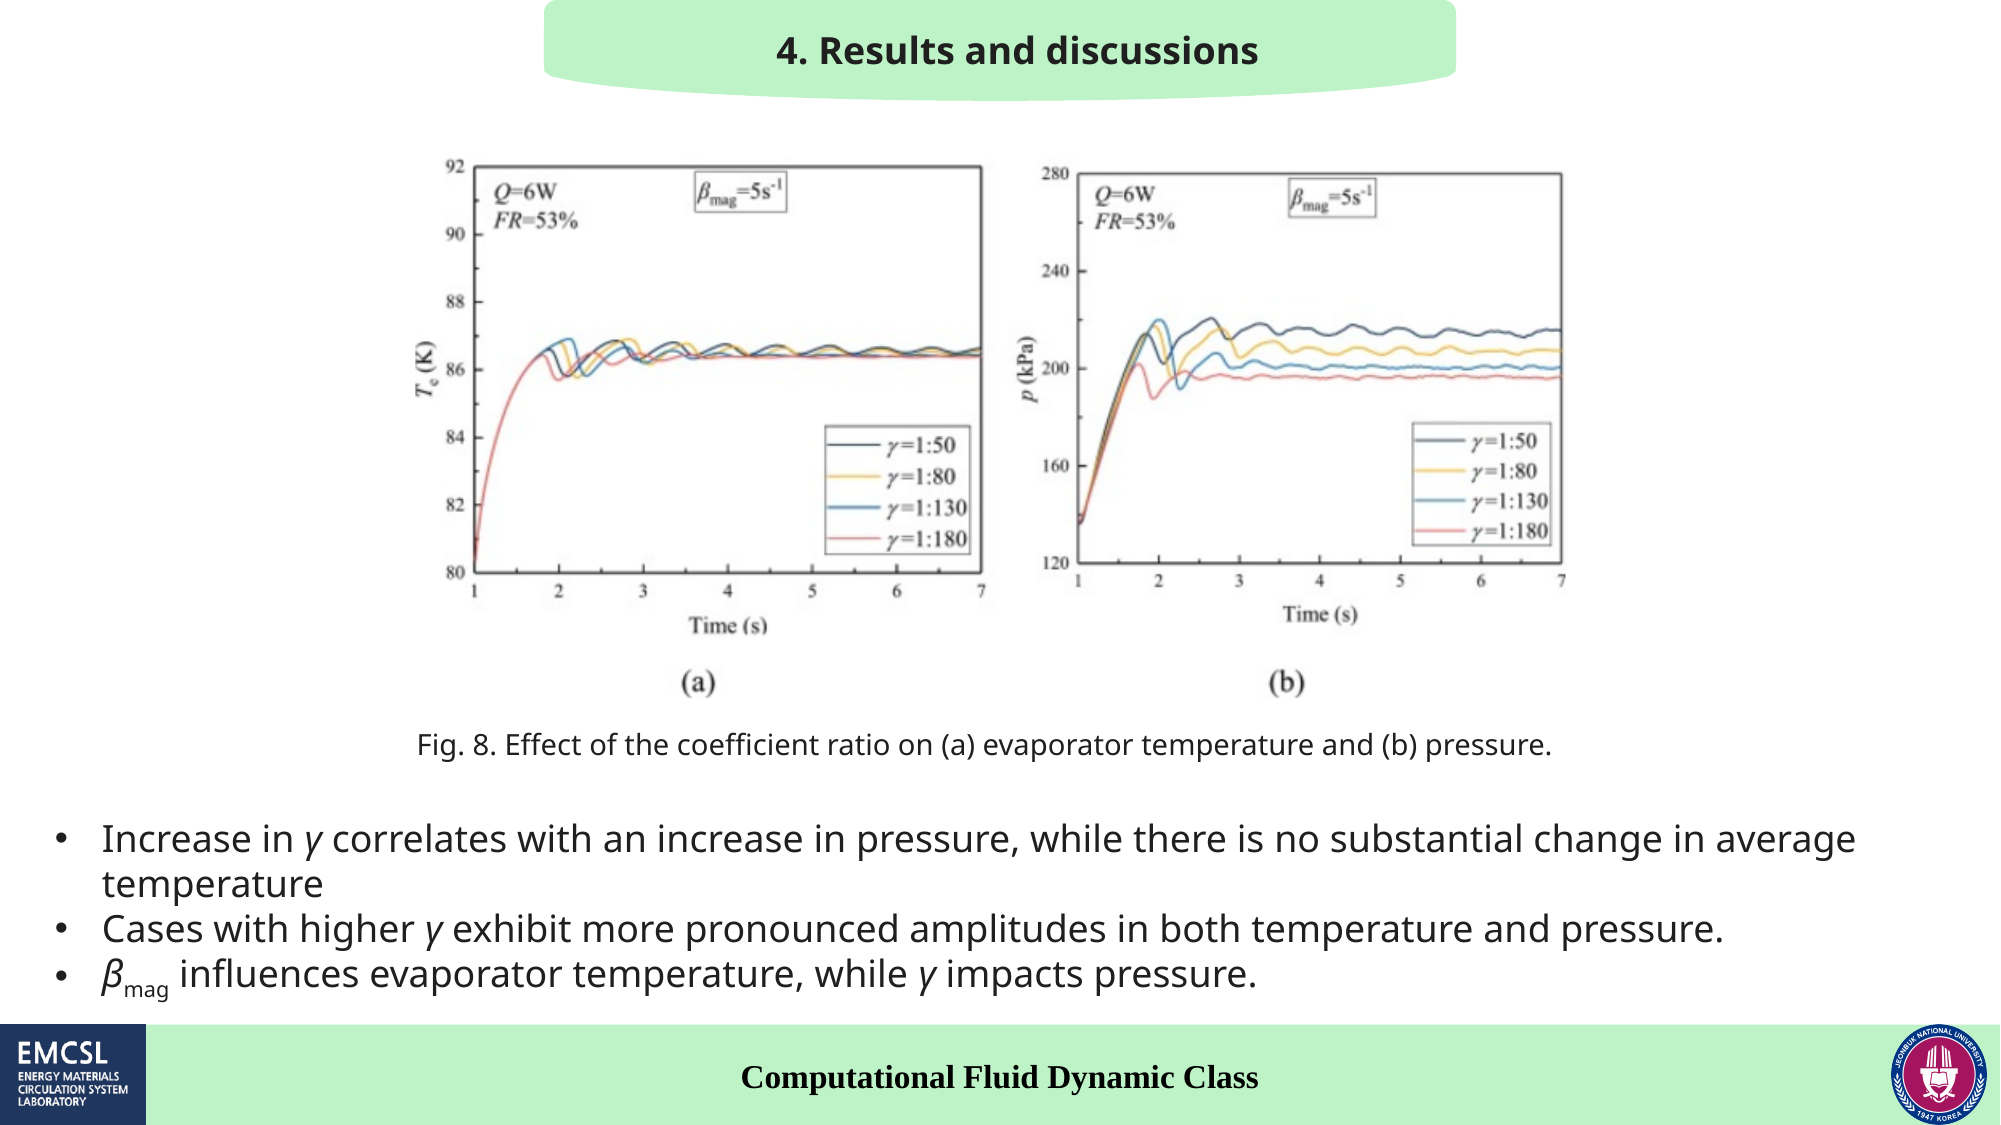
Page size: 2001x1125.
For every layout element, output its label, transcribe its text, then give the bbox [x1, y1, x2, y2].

text_box Fig. 8. Effect of the coefficient ratio on (a) evaporator temperature and (b) pressure. [292, 718, 1677, 769]
picture [1891, 1024, 1987, 1125]
text_box 4. Results and discussions [518, 19, 1519, 79]
text_box Increase in γ correlates with an increase in pressure, while there is no substantial change in average temperature Cases with higher γ exhibit more pronounced amplitudes in both temperature and pressure. βmag influences evaporator temperature, while γ impacts pressure. [40, 807, 1960, 1009]
picture [414, 148, 1586, 719]
picture [0, 1024, 146, 1125]
